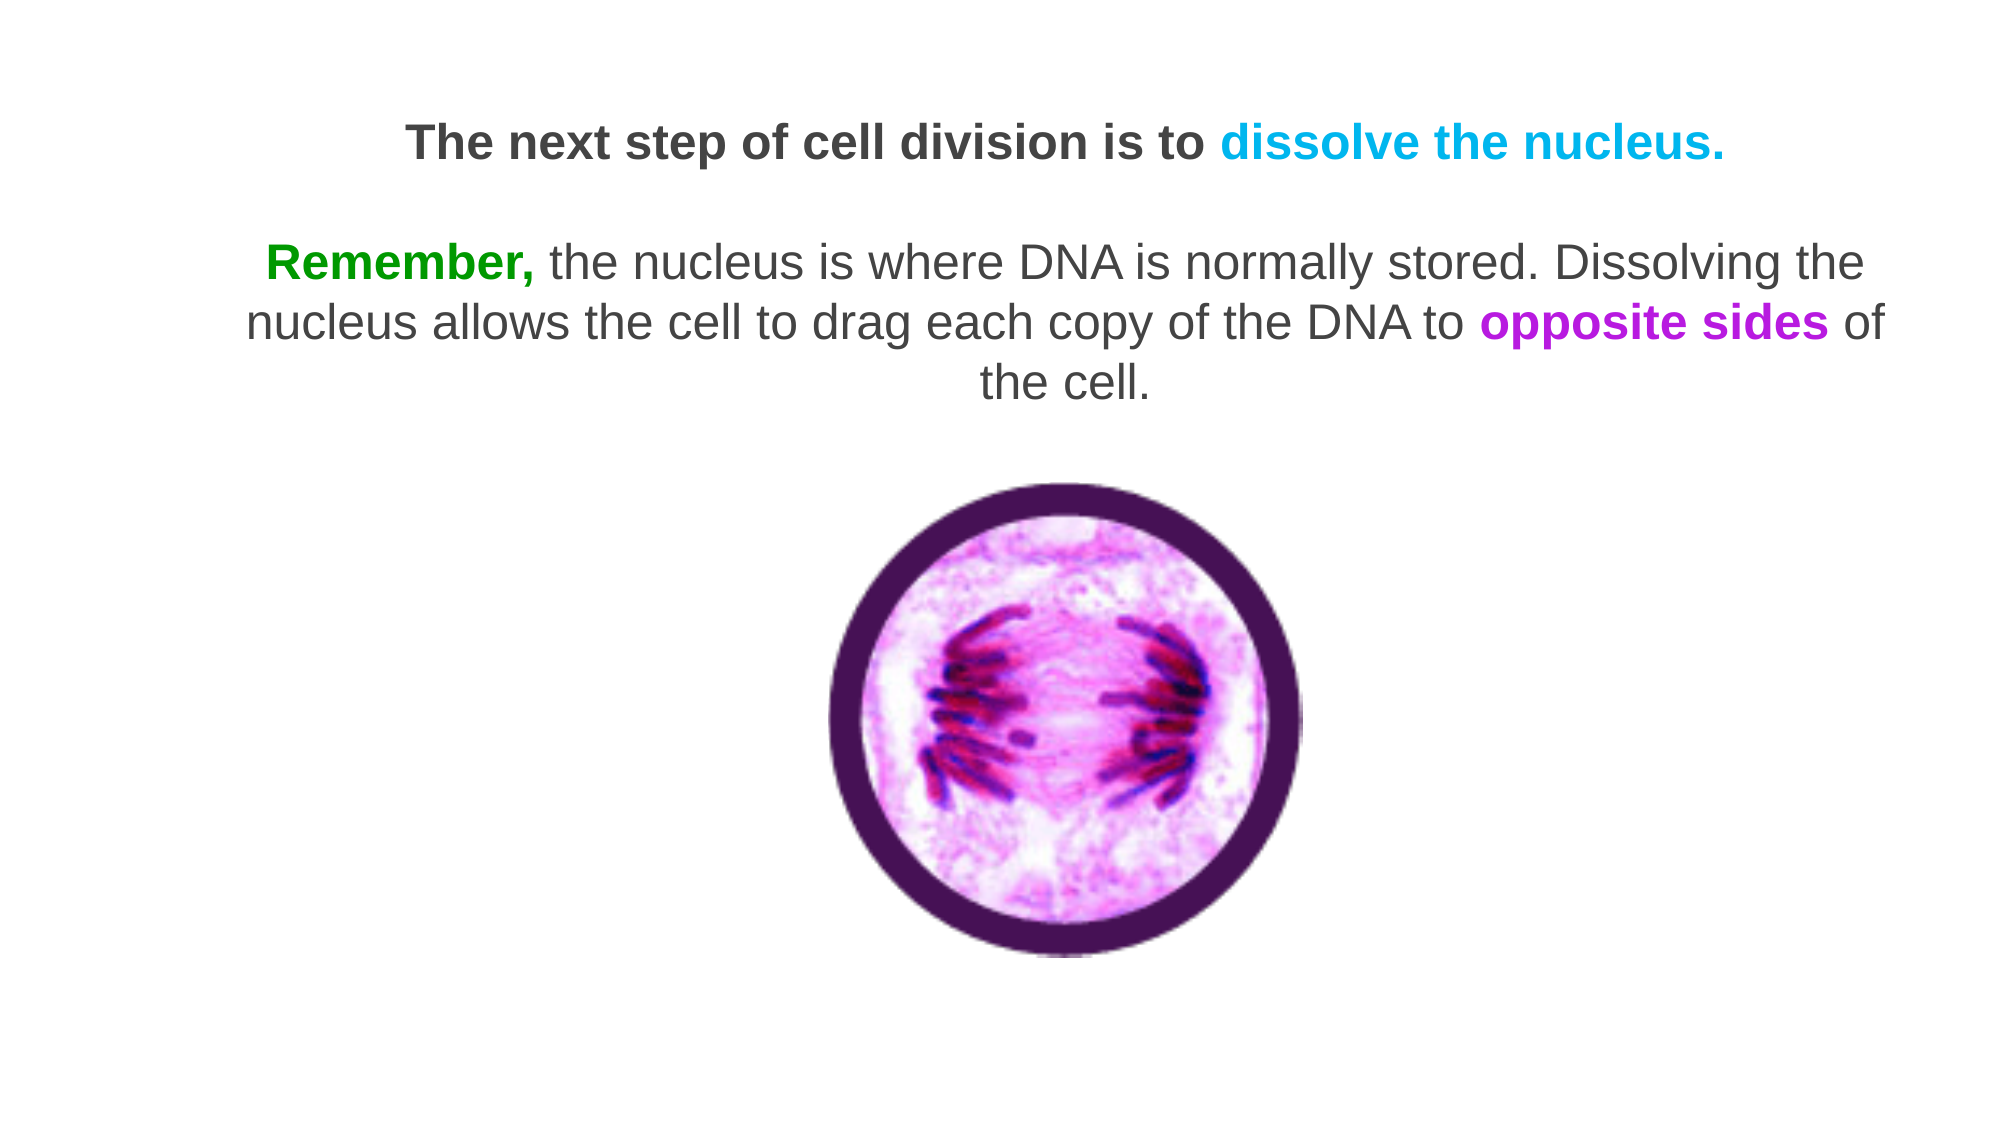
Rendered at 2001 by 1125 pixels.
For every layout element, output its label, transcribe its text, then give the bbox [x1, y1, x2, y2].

text_box The next step of cell division is to dissolve the nucleus. Remember, the nucleus is where DNA is normally stored. Dissolving the nucleus allows the cell to drag each copy of the DNA to opposite sides of the cell. [216, 101, 1915, 417]
picture [828, 482, 1303, 958]
